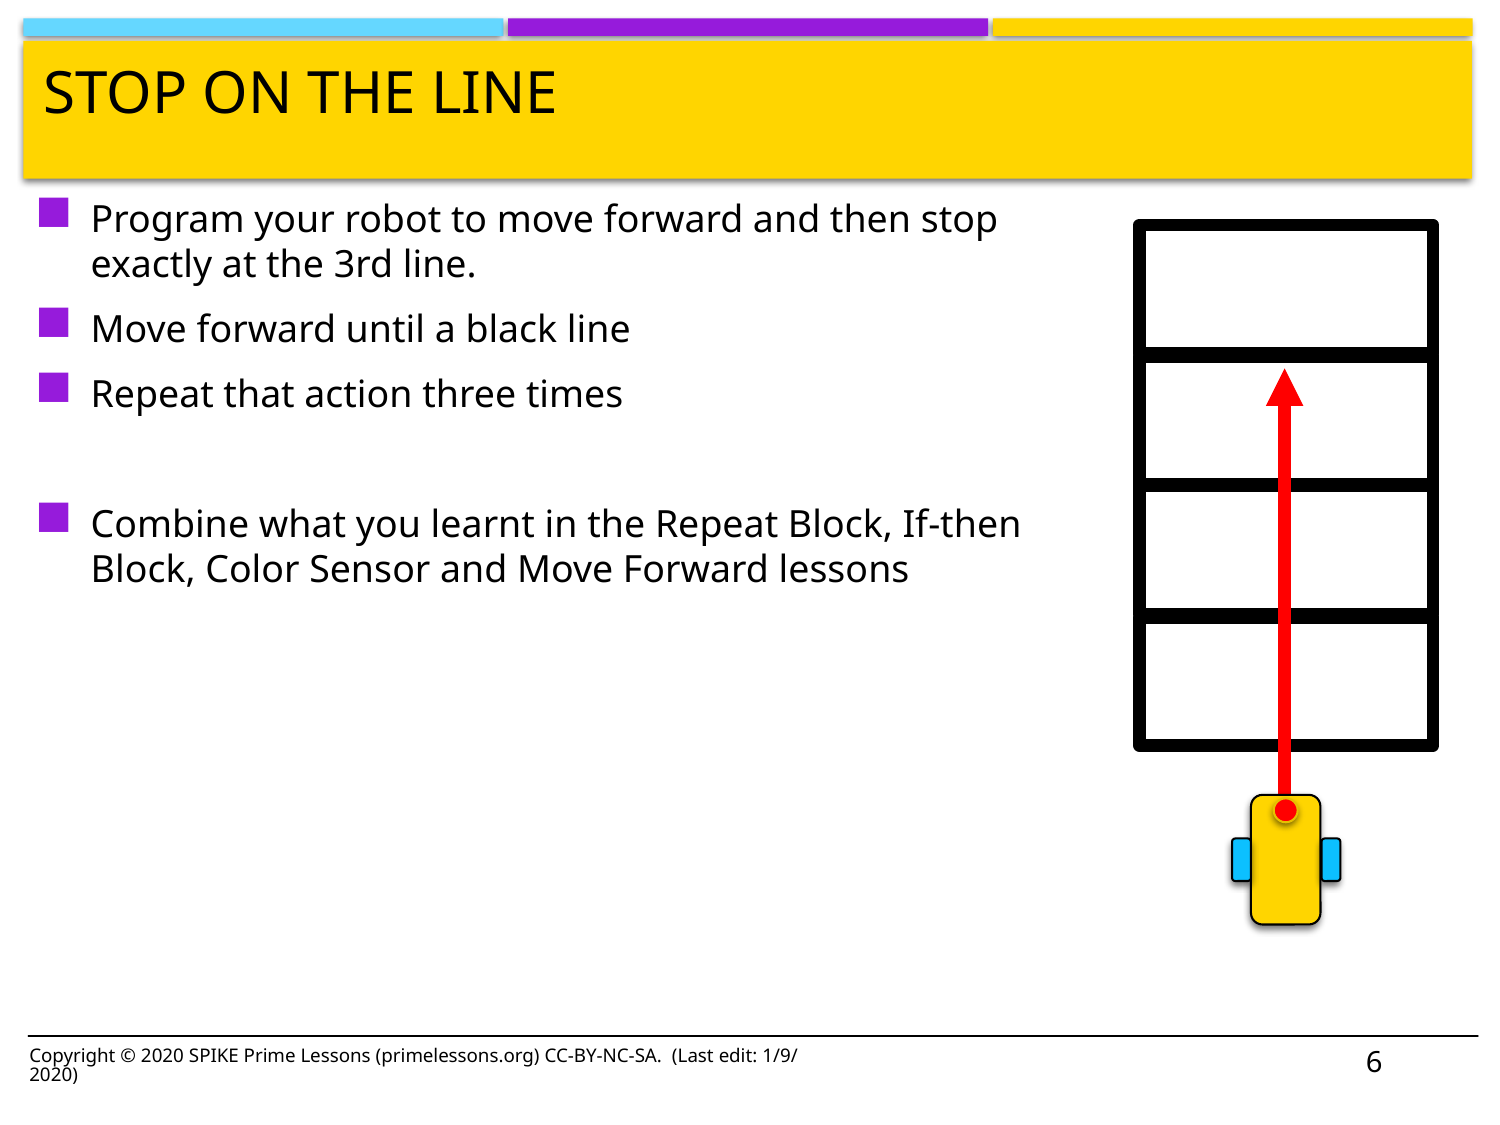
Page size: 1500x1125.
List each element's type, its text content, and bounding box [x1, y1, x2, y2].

text_box [1138, 223, 1435, 355]
list Program your robot to move forward and then stop exactly at the 3rd line. Move forward until a black line Repeat that action three times Combine what you learnt in the Repeat Block, If-then Block, Color Sensor and Move Forward lessons [25, 187, 1103, 1021]
text_box [1138, 355, 1435, 484]
text_box [1138, 616, 1278, 747]
text_box [1291, 616, 1435, 747]
title STOP ON THE LINE [28, 48, 1464, 172]
text_box [1291, 484, 1435, 616]
footer Copyright © 2020 SPIKE Prime Lessons (primelessons.org) CC-BY-NC-SA. (Last edit: 1/9/2020) [14, 1036, 814, 1097]
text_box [1231, 794, 1341, 925]
slide_number 6 [1351, 1036, 1478, 1097]
text_box [1138, 484, 1278, 616]
